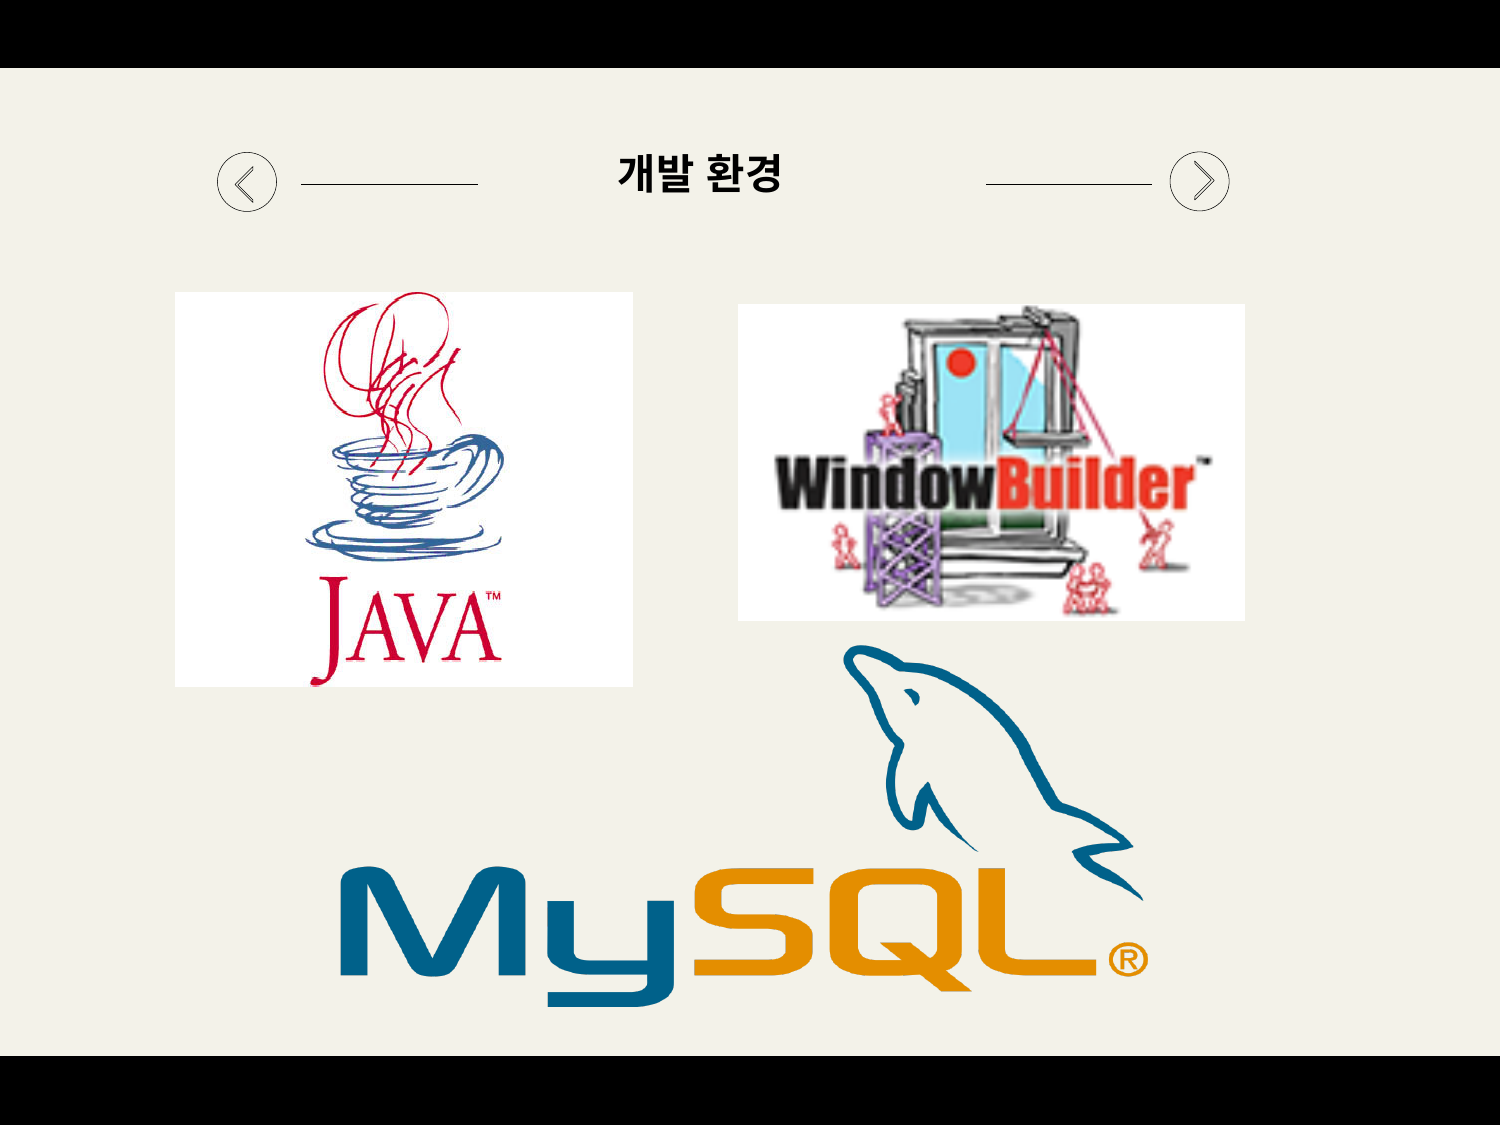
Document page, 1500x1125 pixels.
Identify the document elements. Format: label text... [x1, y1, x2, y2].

text_box [0, 1056, 1500, 1125]
text_box 개발 환경 [603, 140, 799, 206]
picture [175, 292, 1149, 1007]
text_box [1167, 149, 1232, 214]
picture [738, 304, 1245, 622]
text_box [0, 0, 1500, 68]
text_box [1192, 159, 1217, 202]
text_box [233, 164, 256, 205]
text_box [215, 150, 279, 214]
